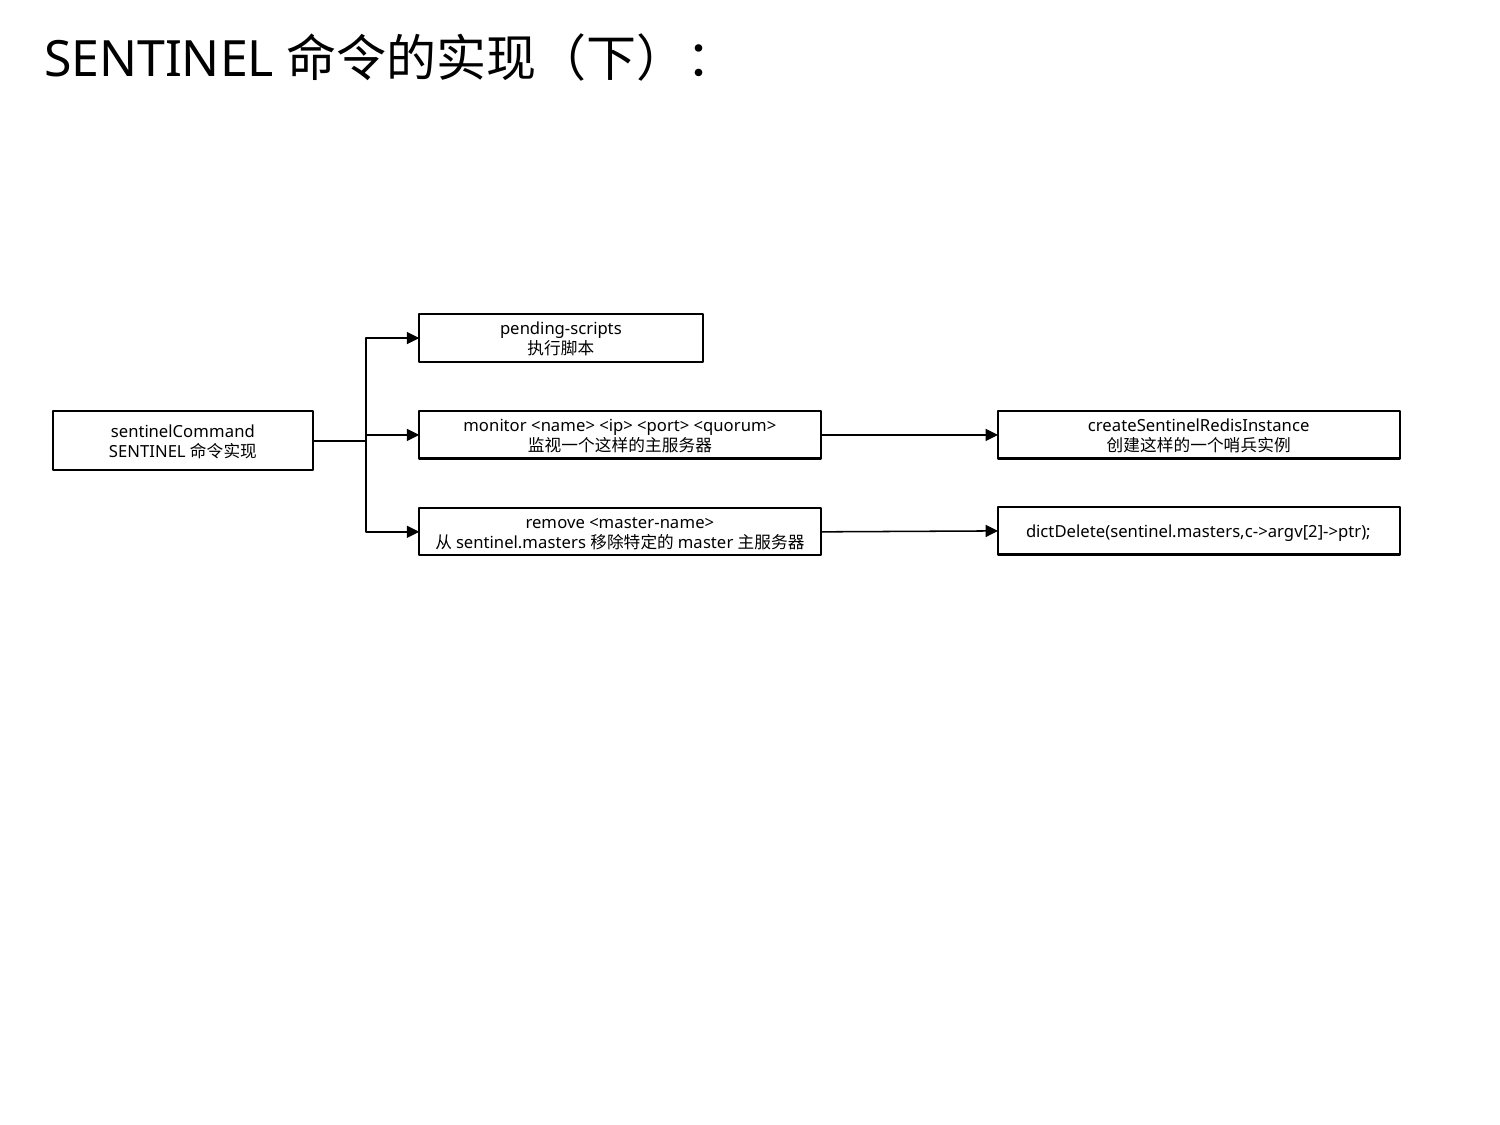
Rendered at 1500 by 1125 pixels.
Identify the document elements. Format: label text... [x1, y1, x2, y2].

text_box SENTINEL命令的实现（下）： [29, 19, 1235, 94]
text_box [52, 314, 1400, 556]
